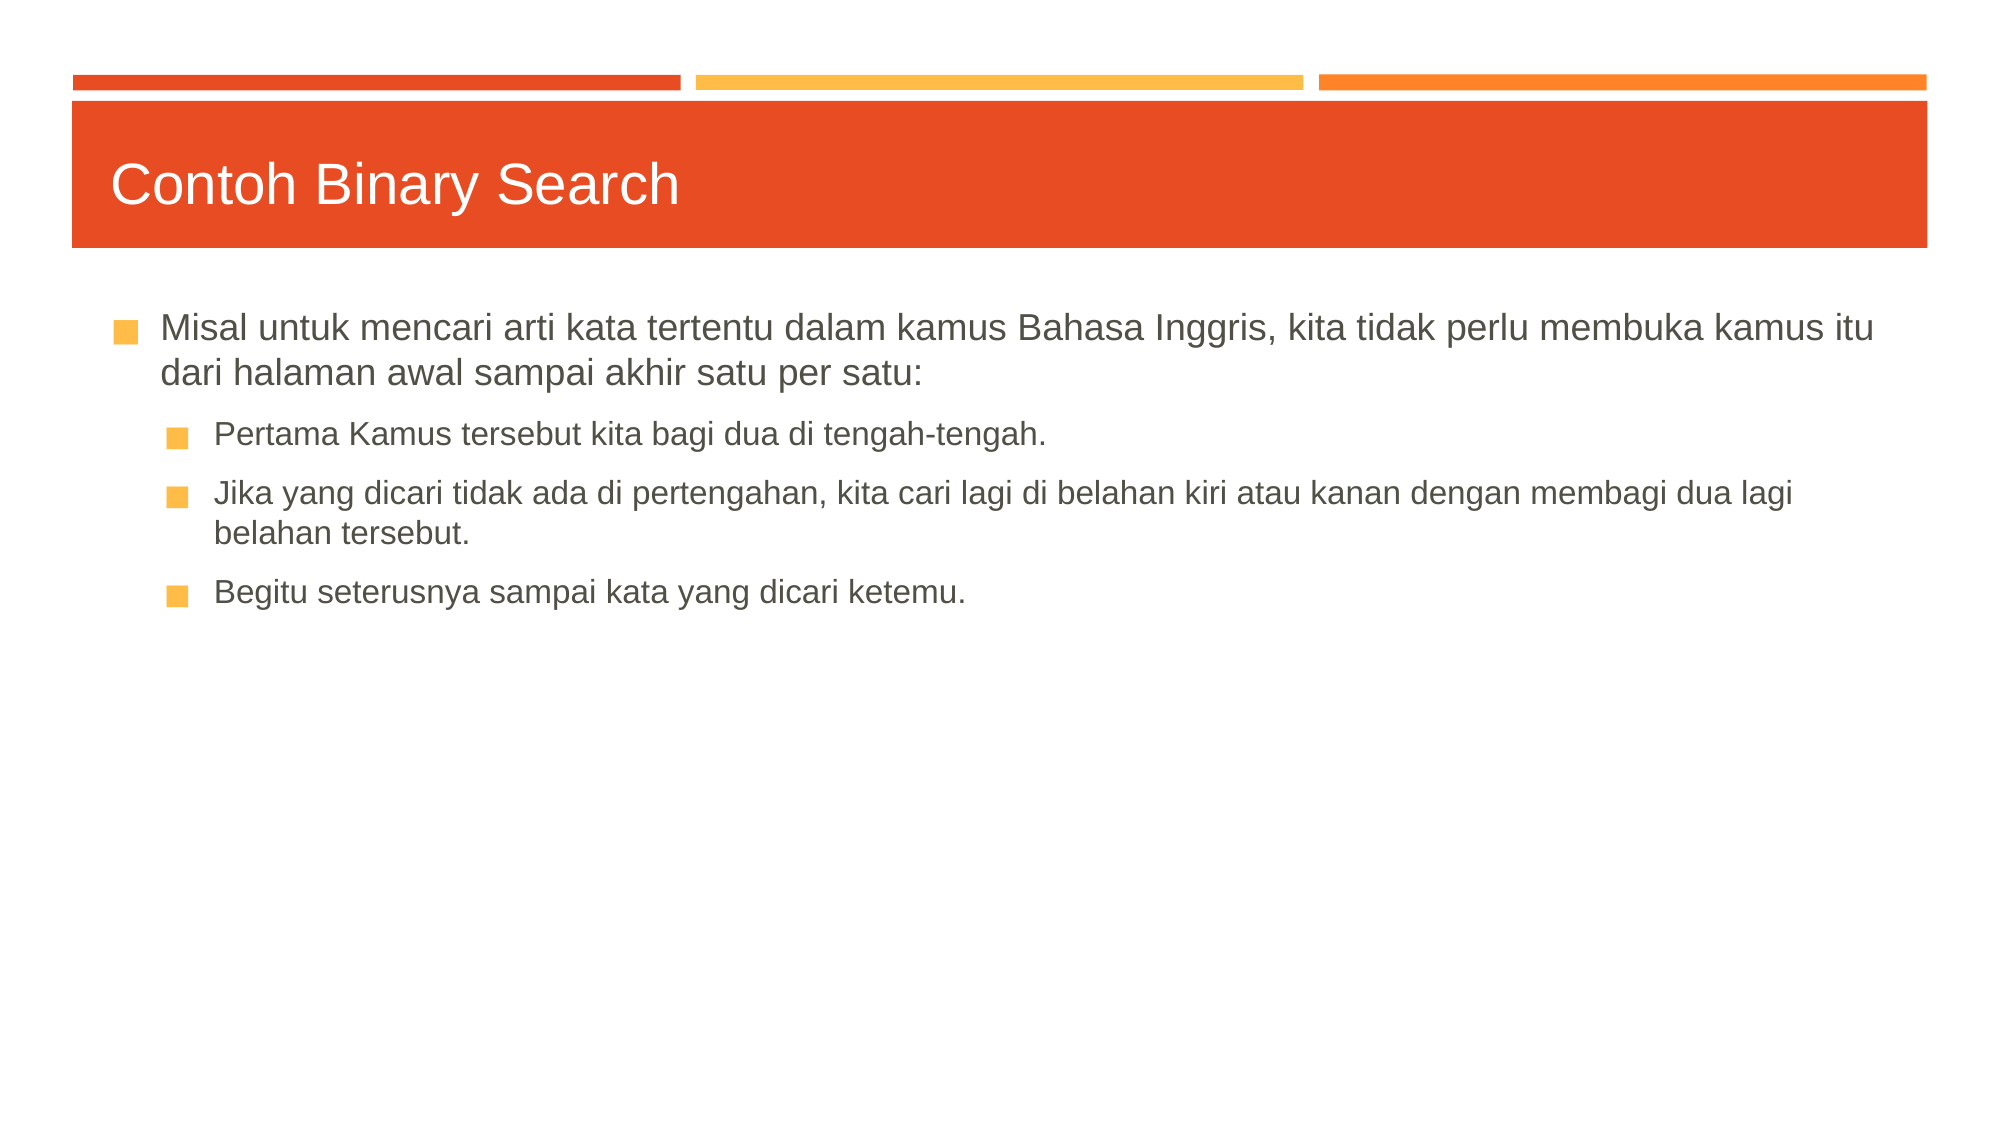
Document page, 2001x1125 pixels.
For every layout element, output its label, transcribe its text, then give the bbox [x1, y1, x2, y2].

list Misal untuk mencari arti kata tertentu dalam kamus Bahasa Inggris, kita tidak perlu membuka kamus itu dari halaman awal sampai akhir satu per satu: Pertama Kamus tersebut kita bagi dua di tengah-tengah. Jika yang dicari tidak ada di pertengahan, kita cari lagi di belahan kiri atau kanan dengan membagi dua lagi belahan tersebut. Begitu seterusnya sampai kata yang dicari ketemu. [95, 295, 1905, 962]
title Contoh Binary Search [95, 115, 1905, 248]
